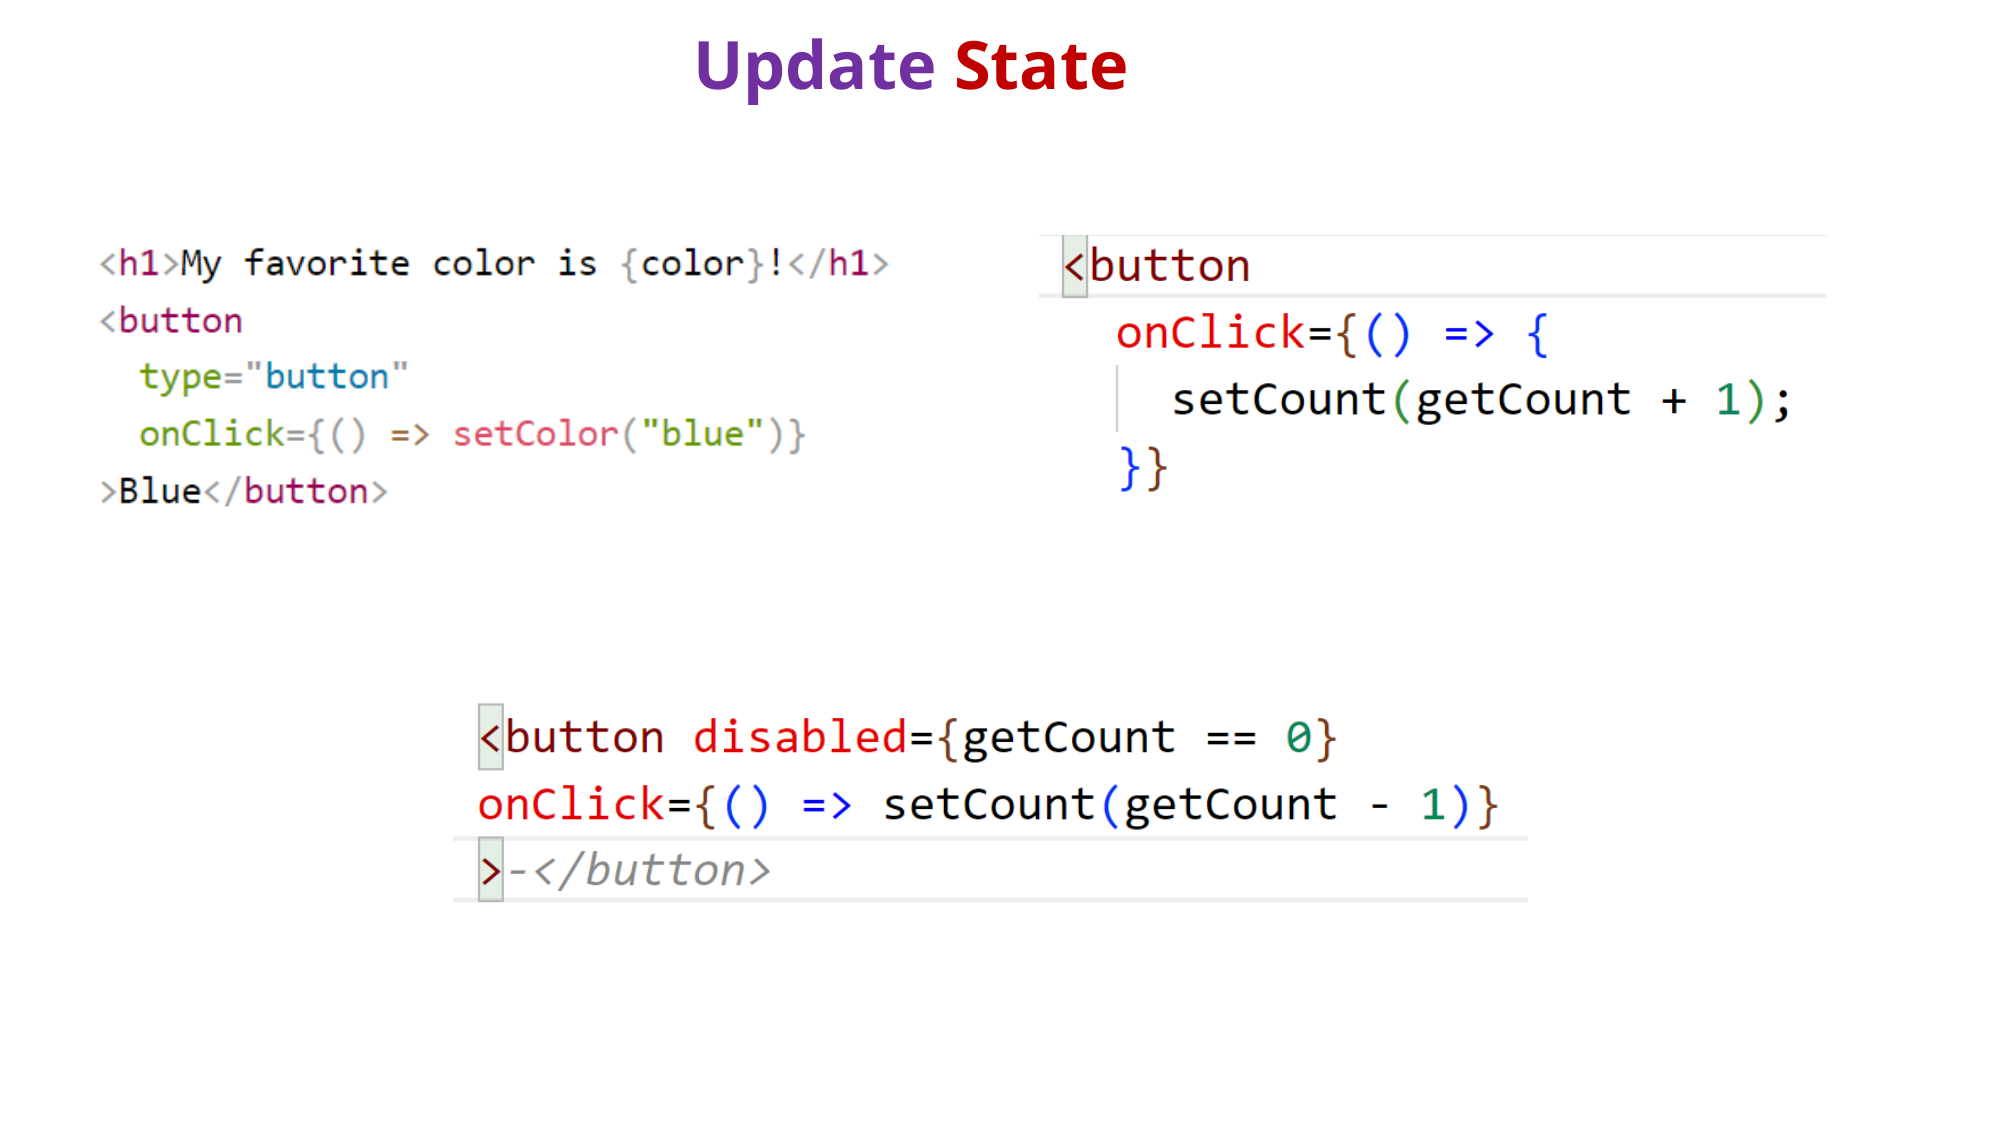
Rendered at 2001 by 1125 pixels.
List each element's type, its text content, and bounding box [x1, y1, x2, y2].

picture [1039, 235, 1827, 495]
picture [88, 235, 923, 523]
picture [453, 700, 1528, 908]
title Update State [137, 4, 1685, 131]
